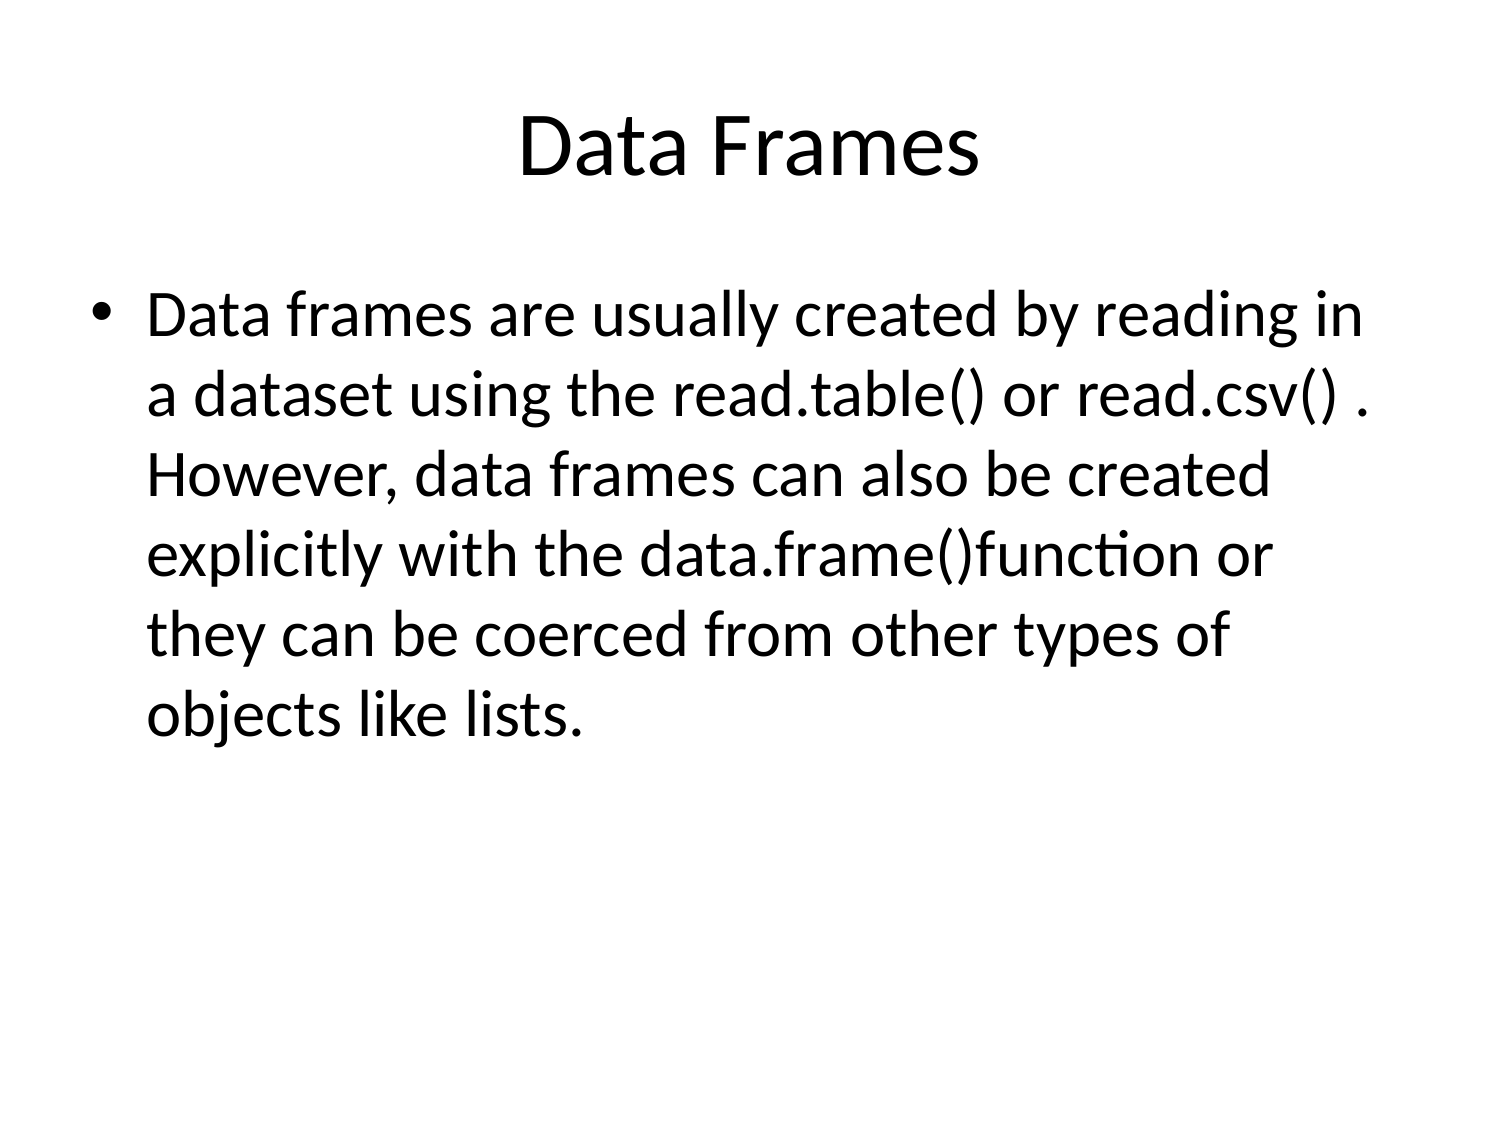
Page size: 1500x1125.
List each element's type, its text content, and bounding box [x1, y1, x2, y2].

title Data Frames [75, 45, 1425, 233]
list Data frames are usually created by reading in a dataset using the read.table() or read.csv() . However, data frames can also be created explicitly with the data.frame()function or they can be coerced from other types of objects like lists. [75, 262, 1425, 1005]
